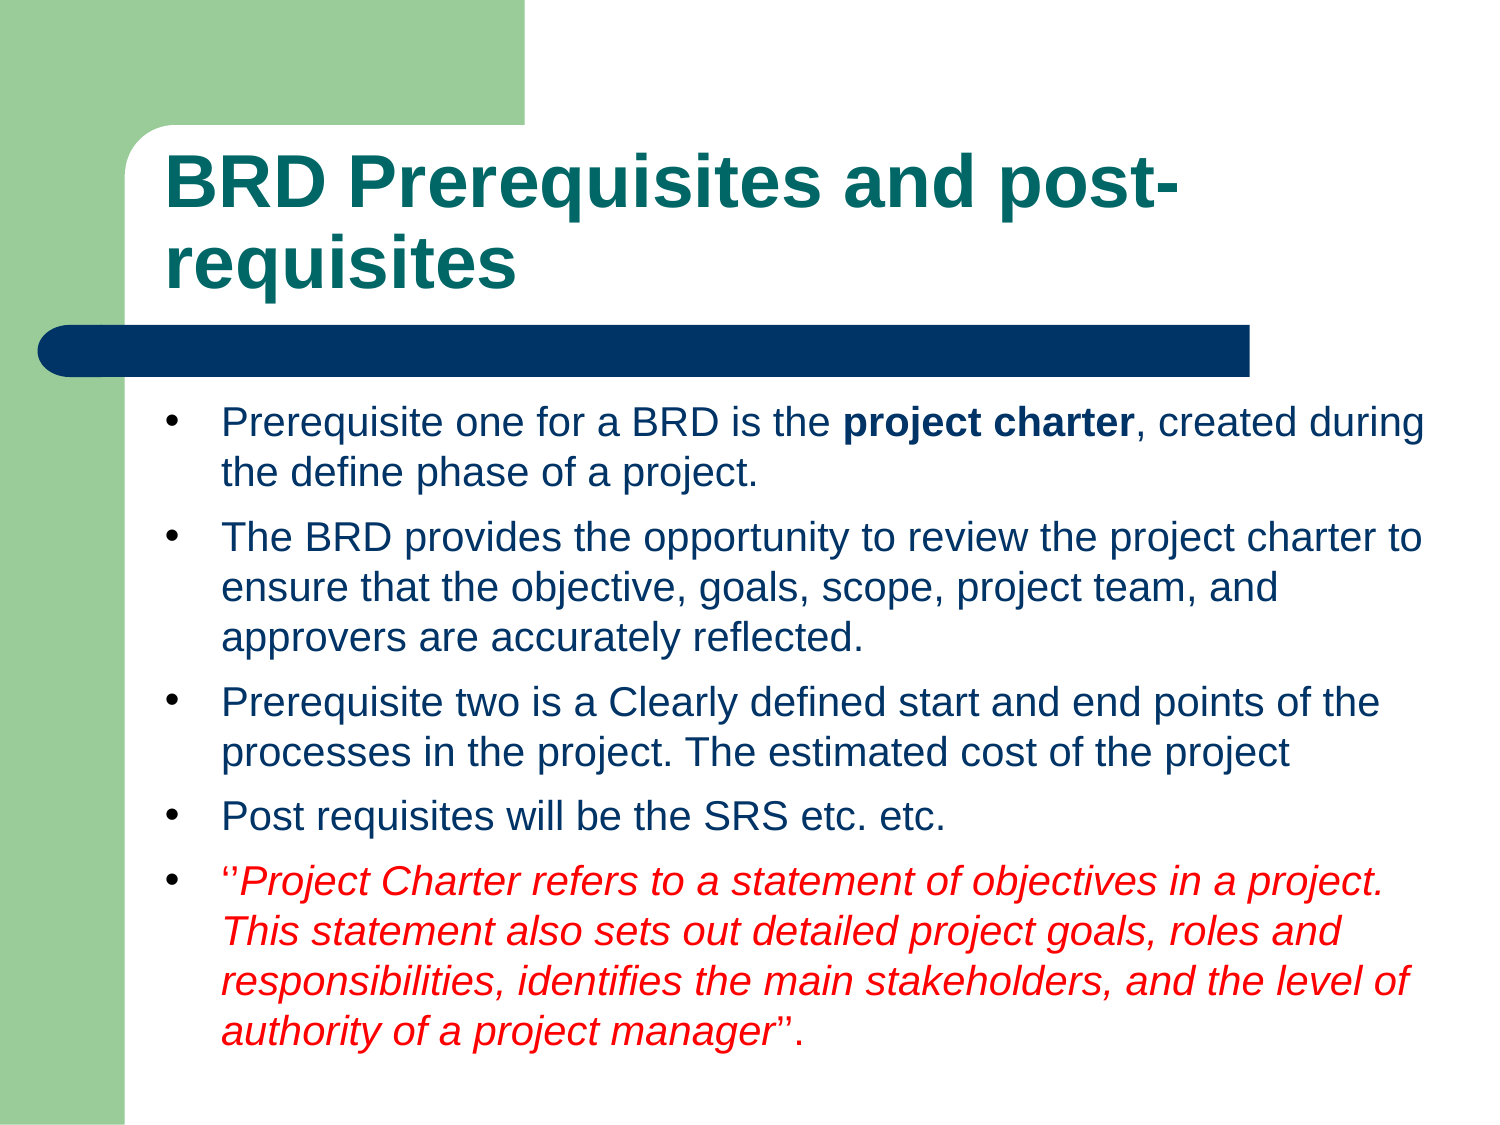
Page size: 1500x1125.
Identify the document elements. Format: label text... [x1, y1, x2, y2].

title BRD Prerequisites and post-requisites [150, 125, 1463, 313]
list Prerequisite one for a BRD is the project charter, created during the define phase of a project. The BRD provides the opportunity to review the project charter to ensure that the objective, goals, scope, project team, and approvers are accurately reflected. Prerequisite two is a Clearly defined start and end points of the processes in the project. The estimated cost of the project Post requisites will be the SRS etc. etc. ‘’Project Charter refers to a statement of objectives in a project. This statement also sets out detailed project goals, roles and responsibilities, identifies the main stakeholders, and the level of authority of a project manager’’. [150, 387, 1463, 1000]
